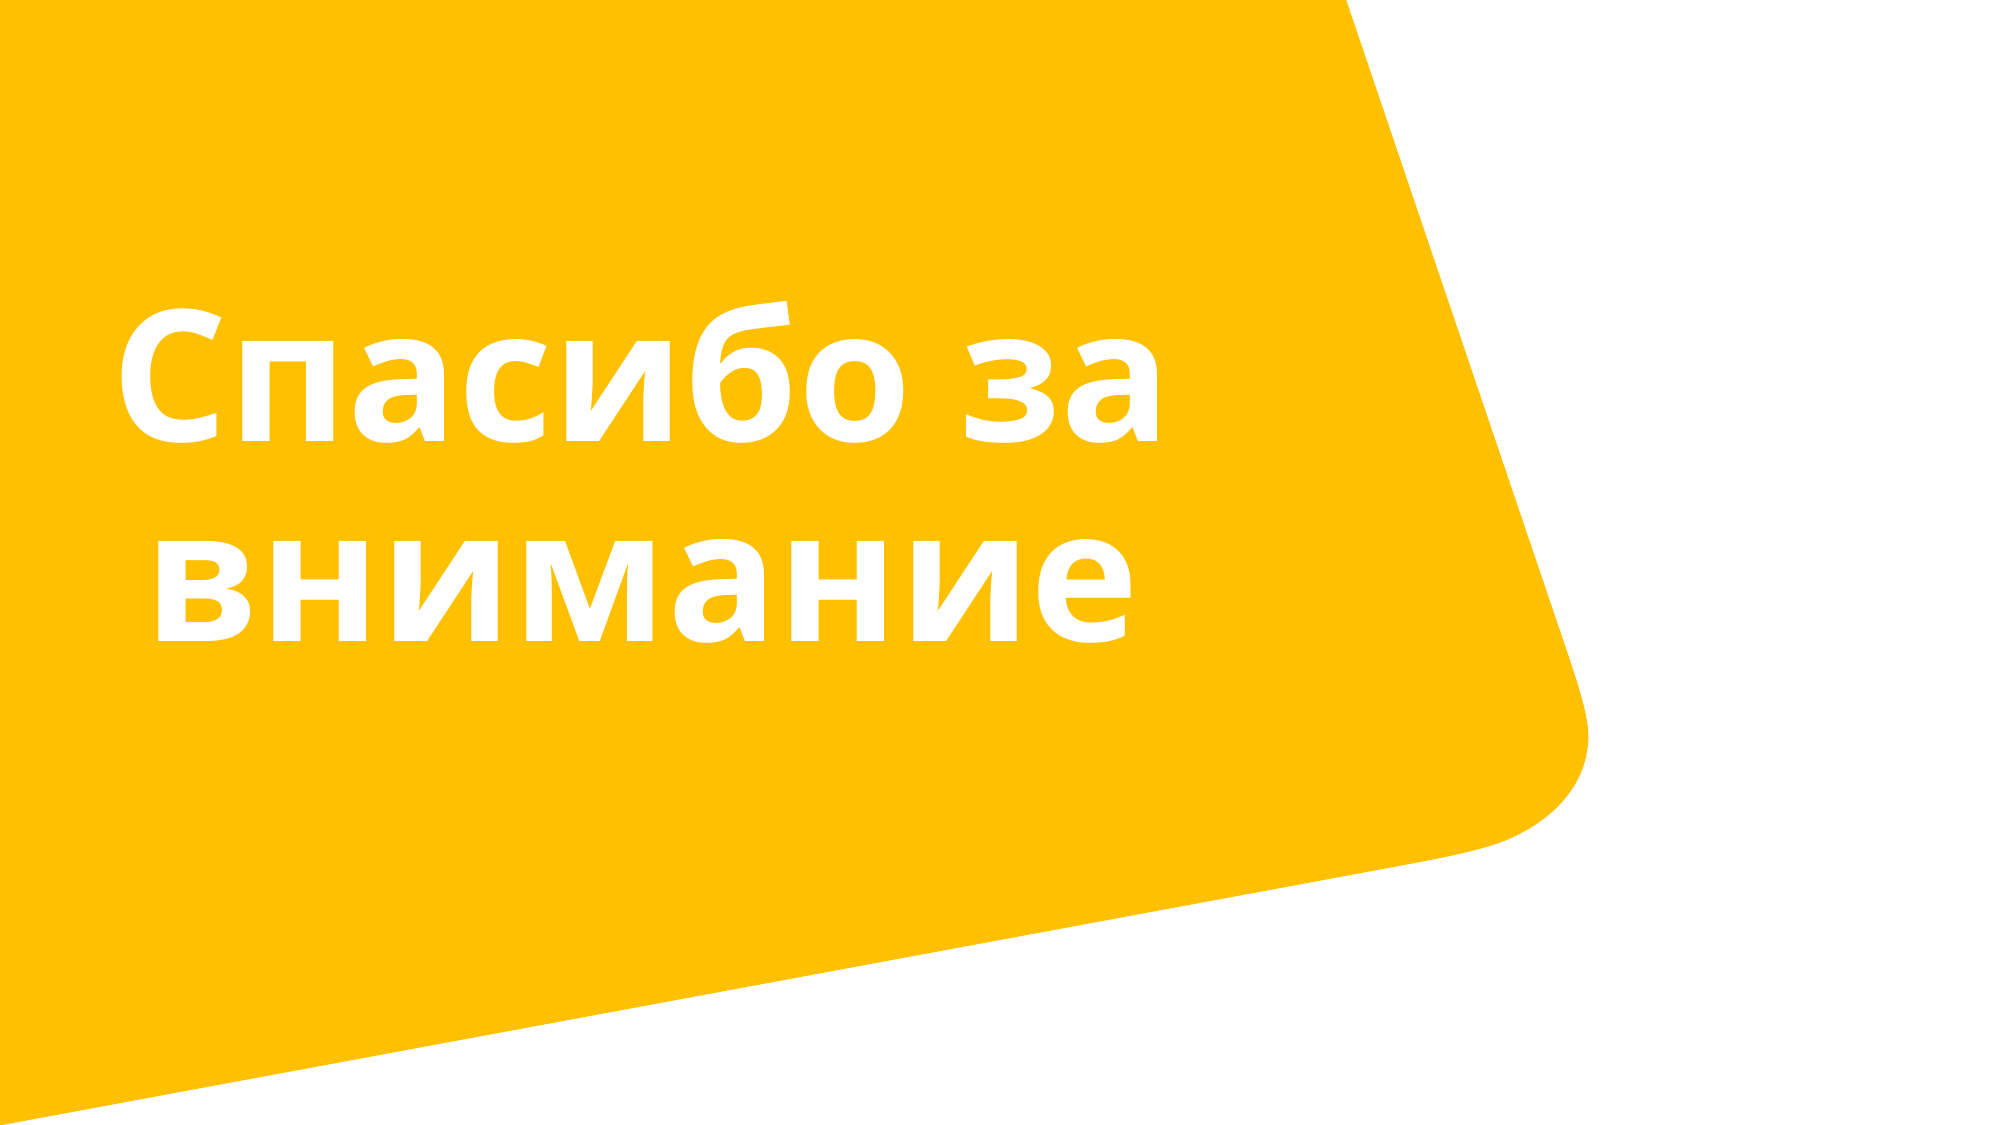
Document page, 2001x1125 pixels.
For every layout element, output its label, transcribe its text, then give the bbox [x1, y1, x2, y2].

text_box [0, 0, 1589, 1125]
text_box MAE 1.199 MSE 1.995 RMSE 1.412 [8, 0, 2000, 1125]
text_box Спасибо за внимание [107, 314, 1177, 677]
